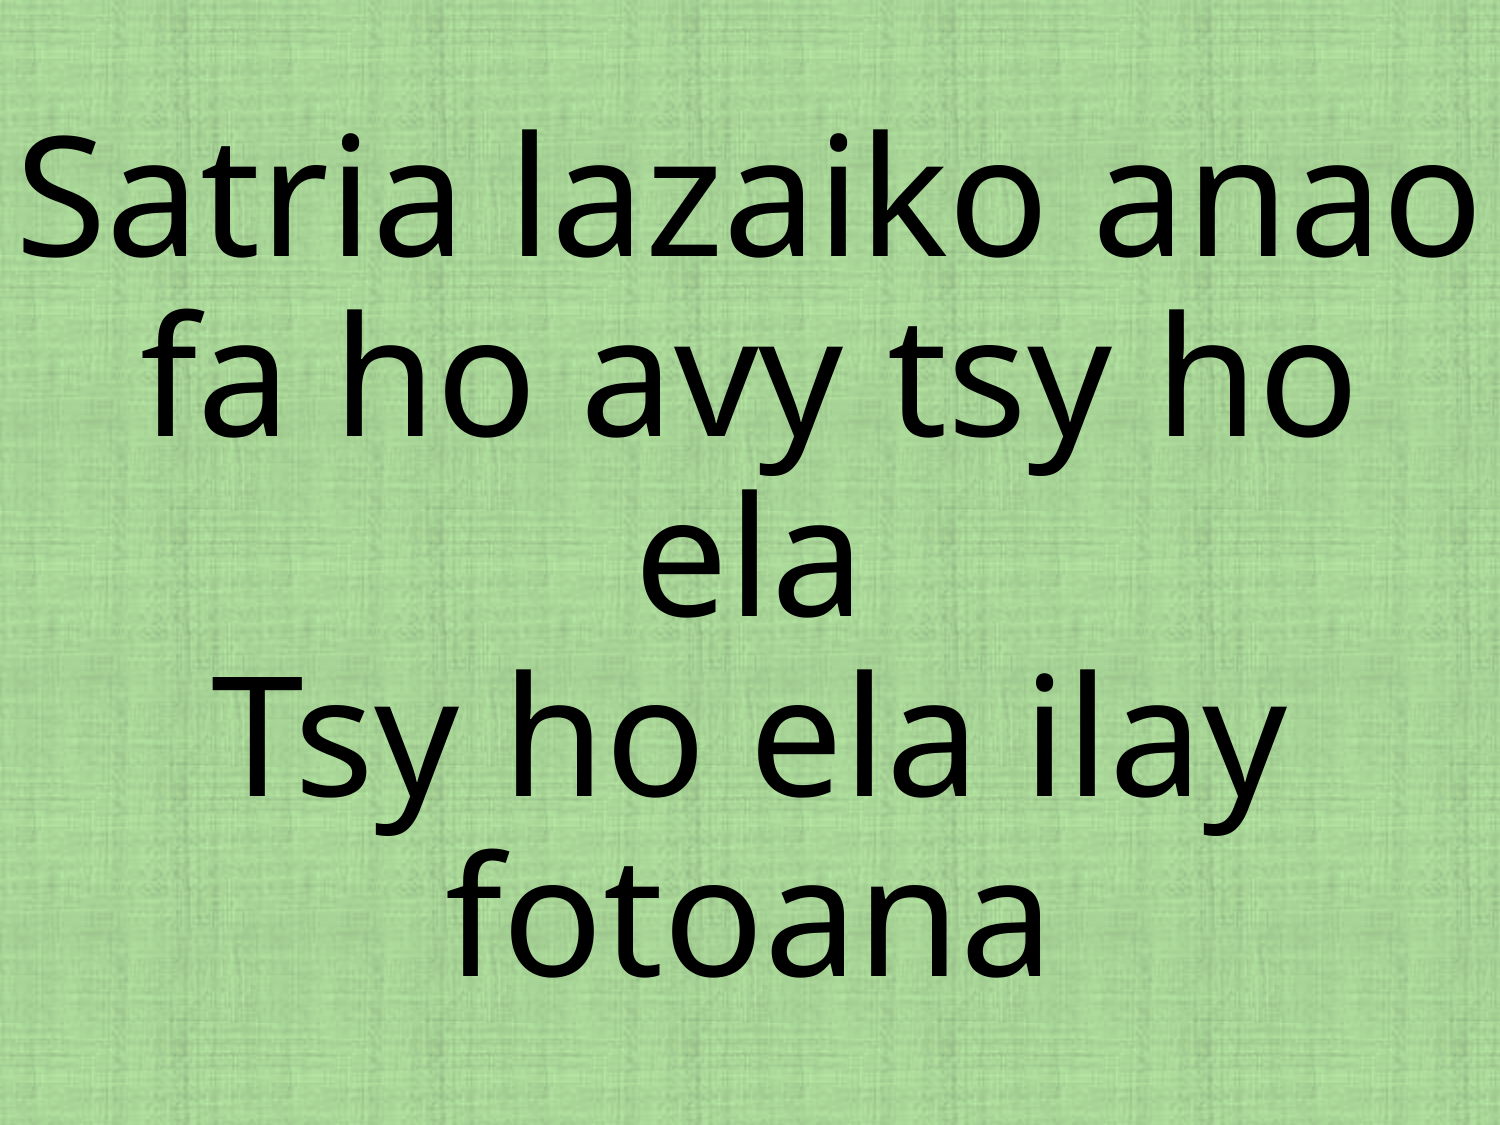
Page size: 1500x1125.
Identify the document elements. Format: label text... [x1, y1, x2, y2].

title Satria lazaiko anao fa ho avy tsy ho ela Tsy ho ela ilay fotoana [0, 0, 1500, 1125]
